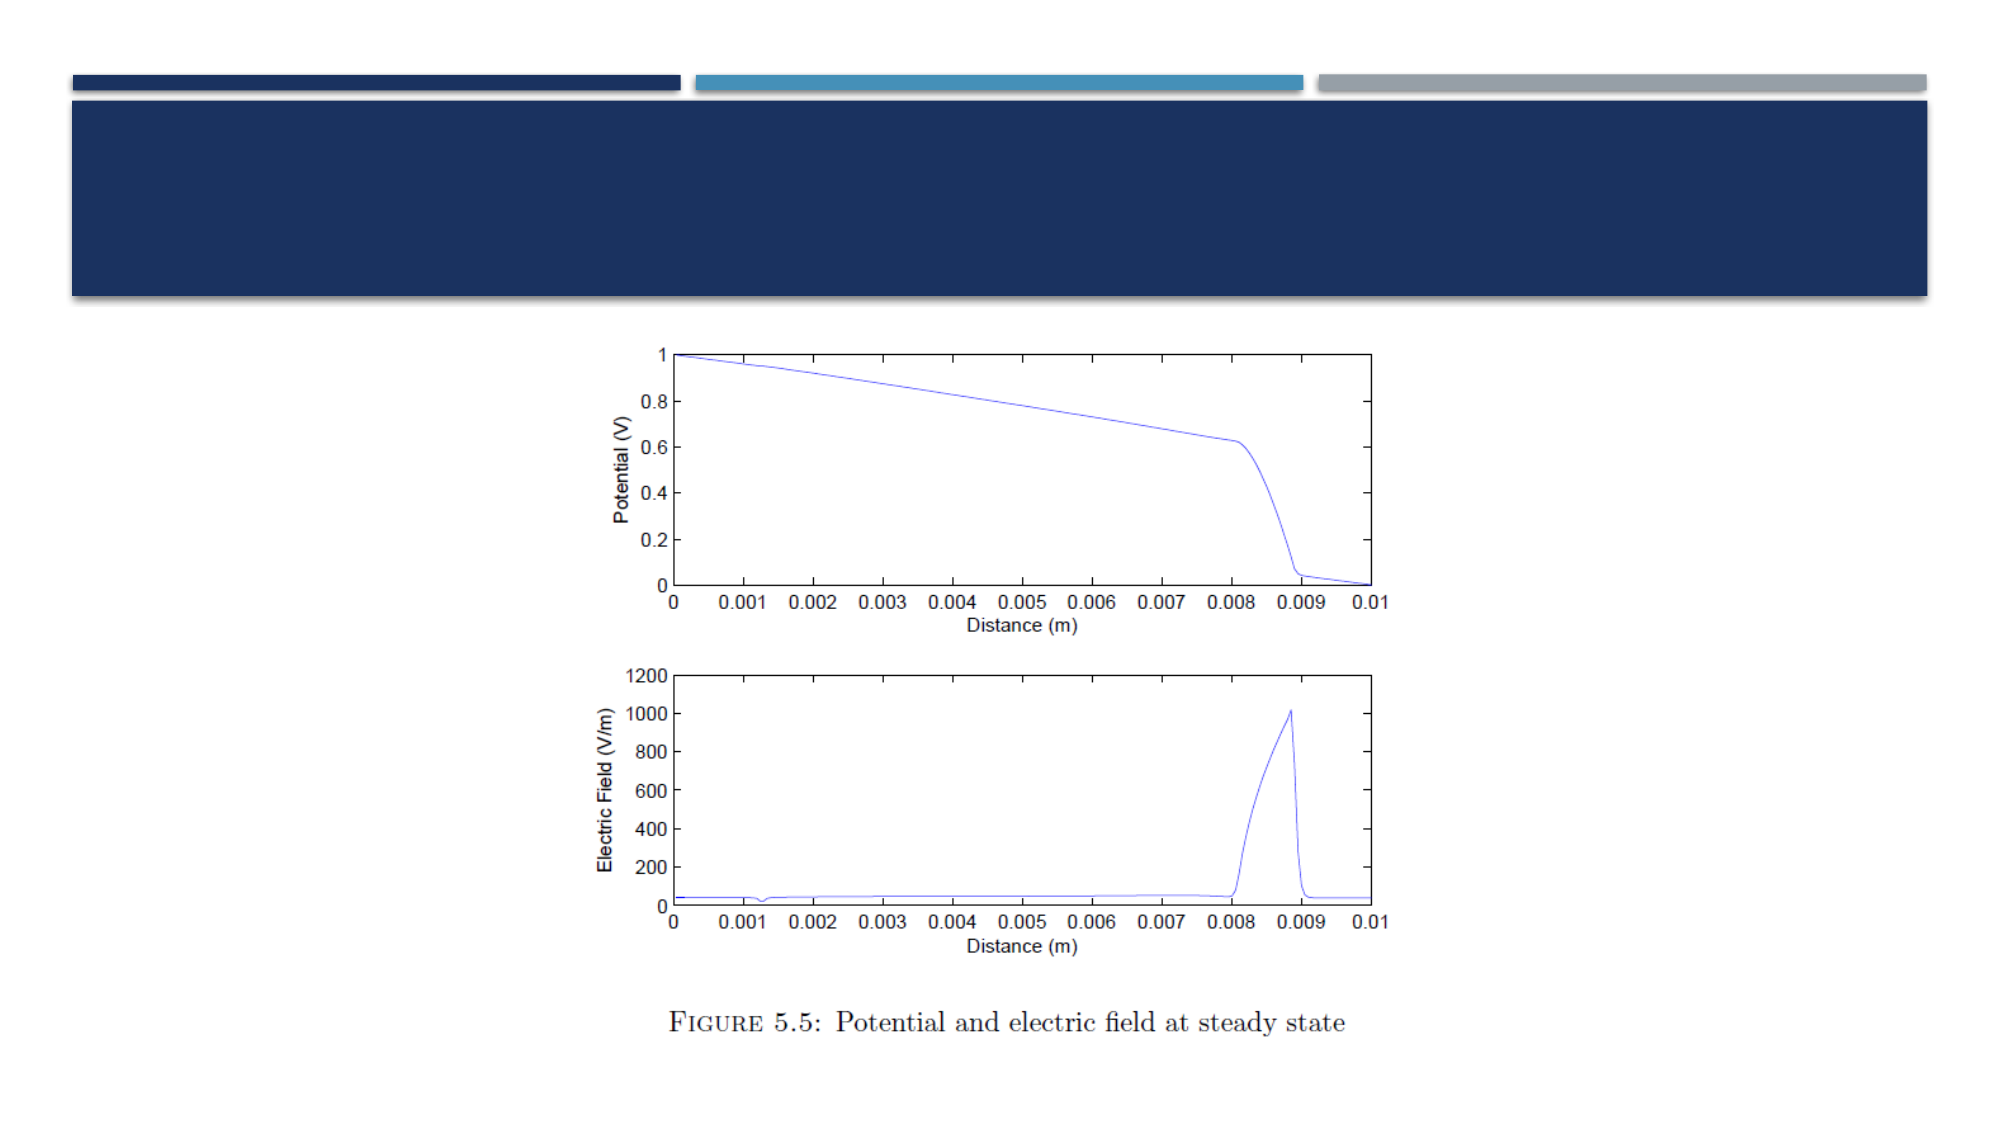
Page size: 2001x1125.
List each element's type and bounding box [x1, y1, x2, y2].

picture [571, 320, 1429, 1054]
